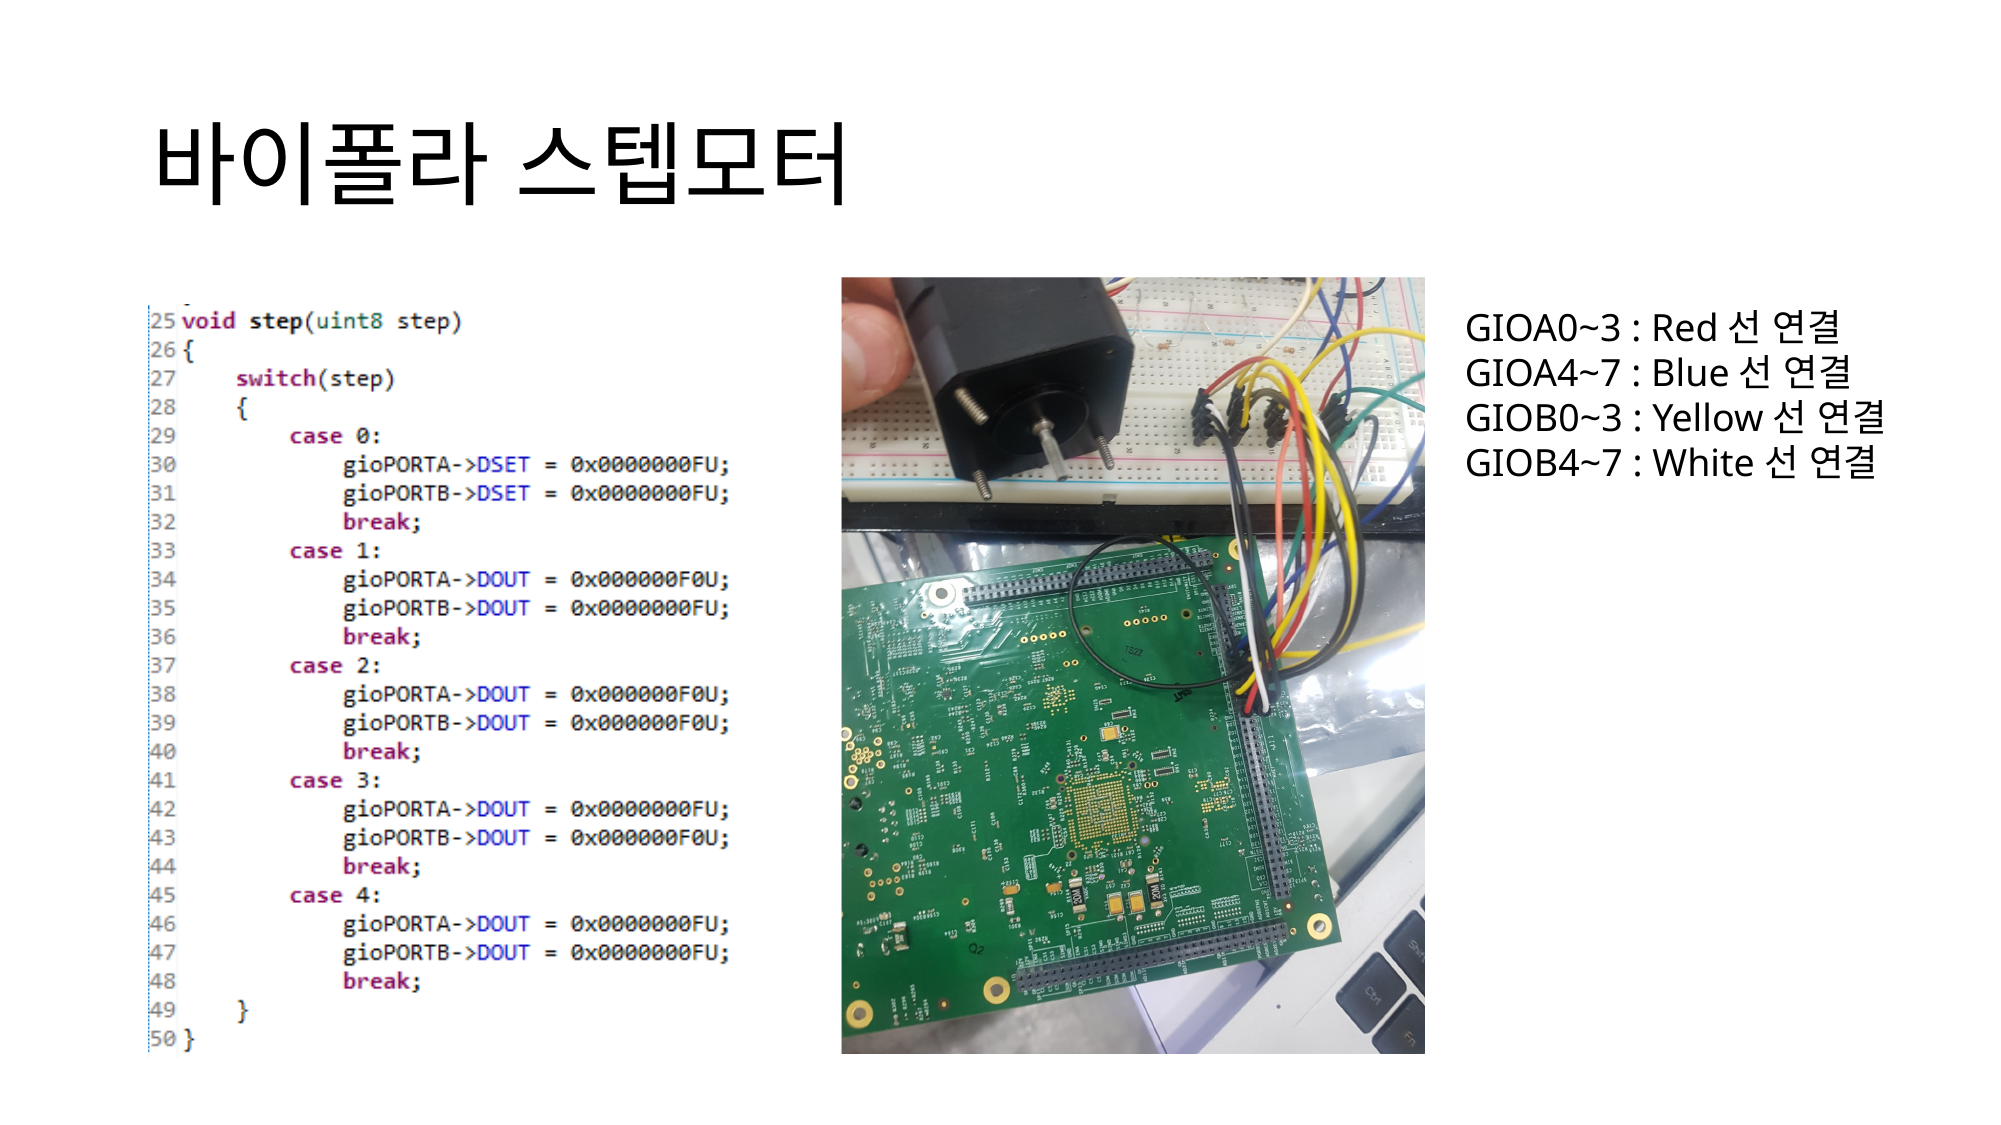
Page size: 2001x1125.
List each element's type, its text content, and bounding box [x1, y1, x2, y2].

picture [842, 279, 1424, 373]
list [744, 373, 1521, 957]
text_box GIOA0~3 : Red선 연결 GIOA4~7 : Blue선 연결 GIOB0~3 : Yellow선 연결 GIOB4~7 : White선 연결 [1449, 297, 1972, 537]
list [148, 304, 868, 1058]
title 바이폴라 스텝모터 [137, 59, 1863, 278]
picture [868, 957, 1424, 1054]
